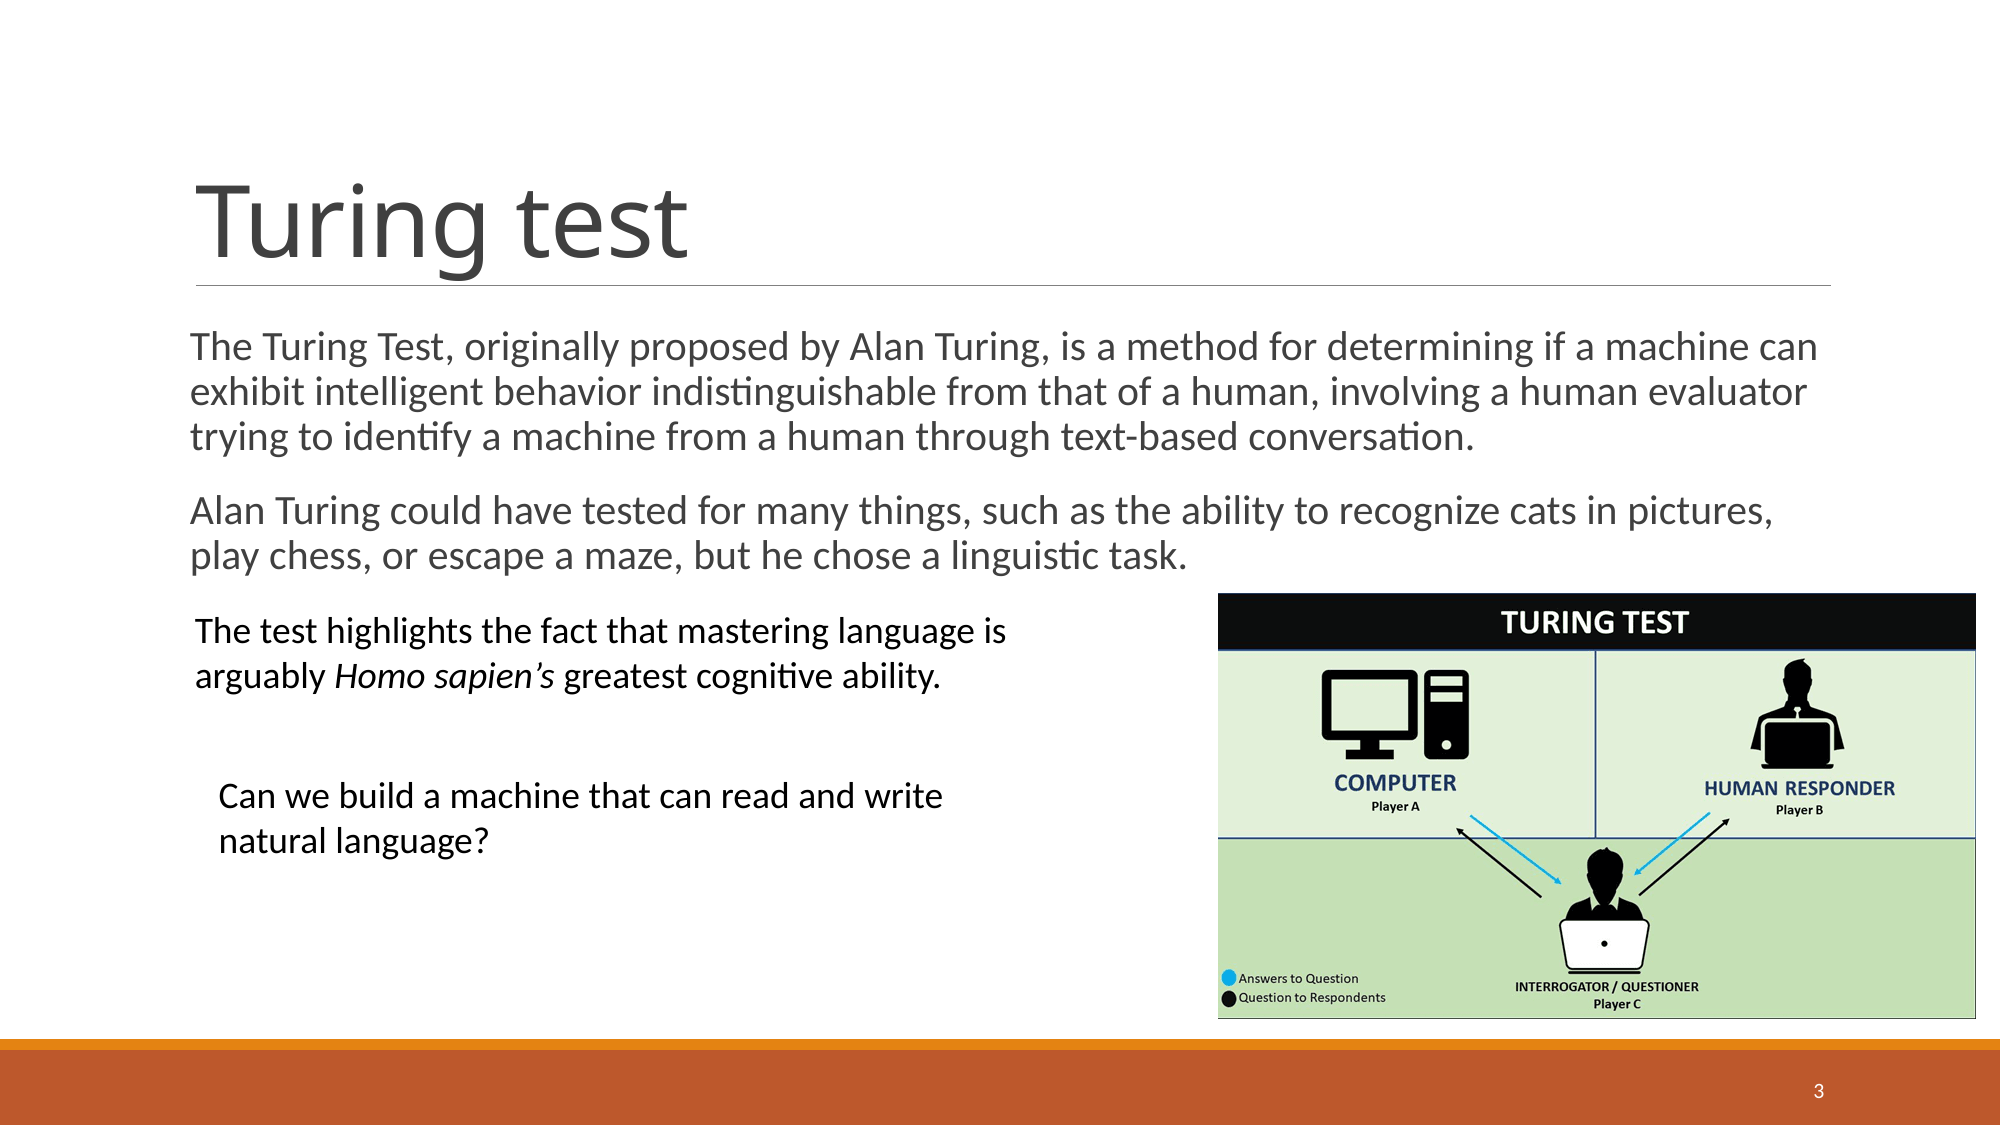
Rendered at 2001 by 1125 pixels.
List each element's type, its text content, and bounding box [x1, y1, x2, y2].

text_box The test highlights the fact that mastering language is arguably Homo sapien’s greatest cognitive ability. [179, 598, 1131, 704]
text_box Can we build a machine that can read and write natural language? [203, 763, 1016, 869]
picture [1205, 587, 1986, 1030]
title Turing test [180, 47, 1830, 285]
list The Turing Test, originally proposed by Alan Turing, is a method for determining if a machine can exhibit intelligent behavior indistinguishable from that of a human, involving a human evaluator trying to identify a machine from a human through text-based conversation. Alan Turing could have tested for many things, such as the ability to recognize cats in pictures, play chess, or escape a maze, but he chose a linguistic task. [174, 316, 1825, 588]
slide_number 3 [1624, 1059, 1840, 1120]
